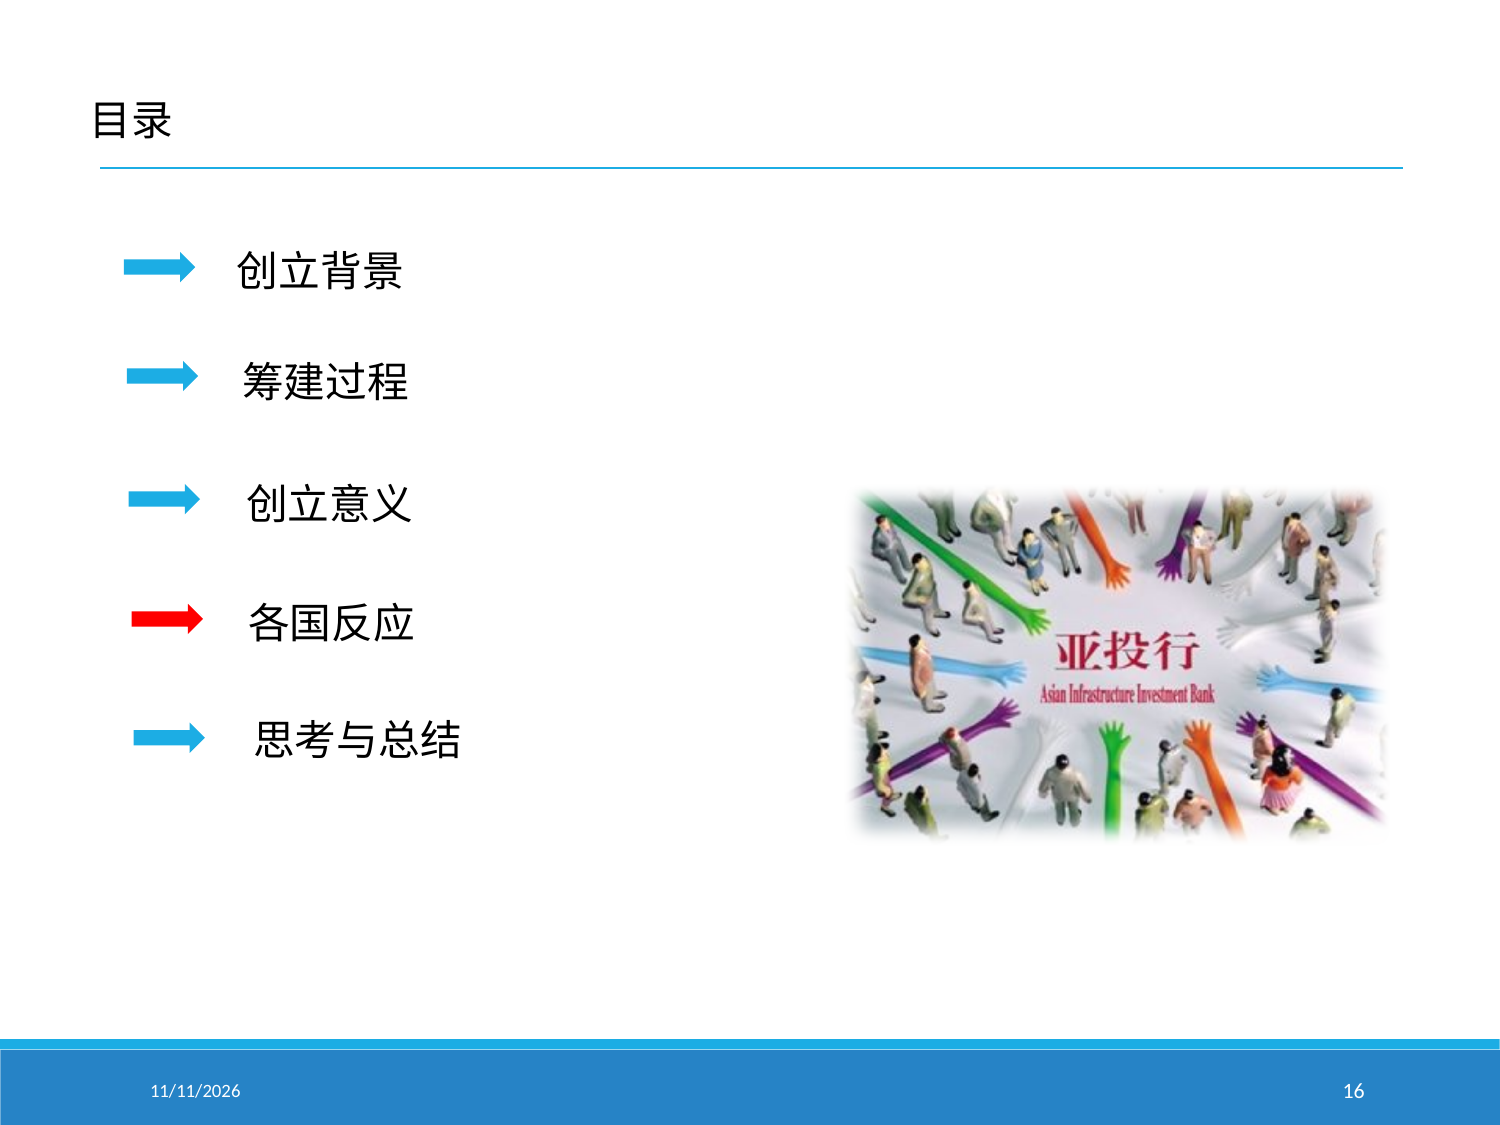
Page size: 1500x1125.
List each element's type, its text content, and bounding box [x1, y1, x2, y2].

text_box [122, 250, 197, 284]
text_box [125, 359, 200, 393]
text_box 目录 [75, 86, 602, 151]
slide_number 16 [1218, 1059, 1380, 1120]
text_box 思考与总结 [238, 706, 840, 771]
picture [843, 483, 1392, 847]
text_box 创立背景 [222, 237, 1004, 302]
text_box [130, 602, 204, 636]
text_box 创立意义 [231, 470, 1013, 535]
text_box 各国反应 [233, 588, 840, 654]
text_box 筹建过程 [227, 348, 1009, 413]
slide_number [135, 1059, 440, 1120]
text_box [127, 482, 201, 516]
text_box [132, 721, 206, 755]
